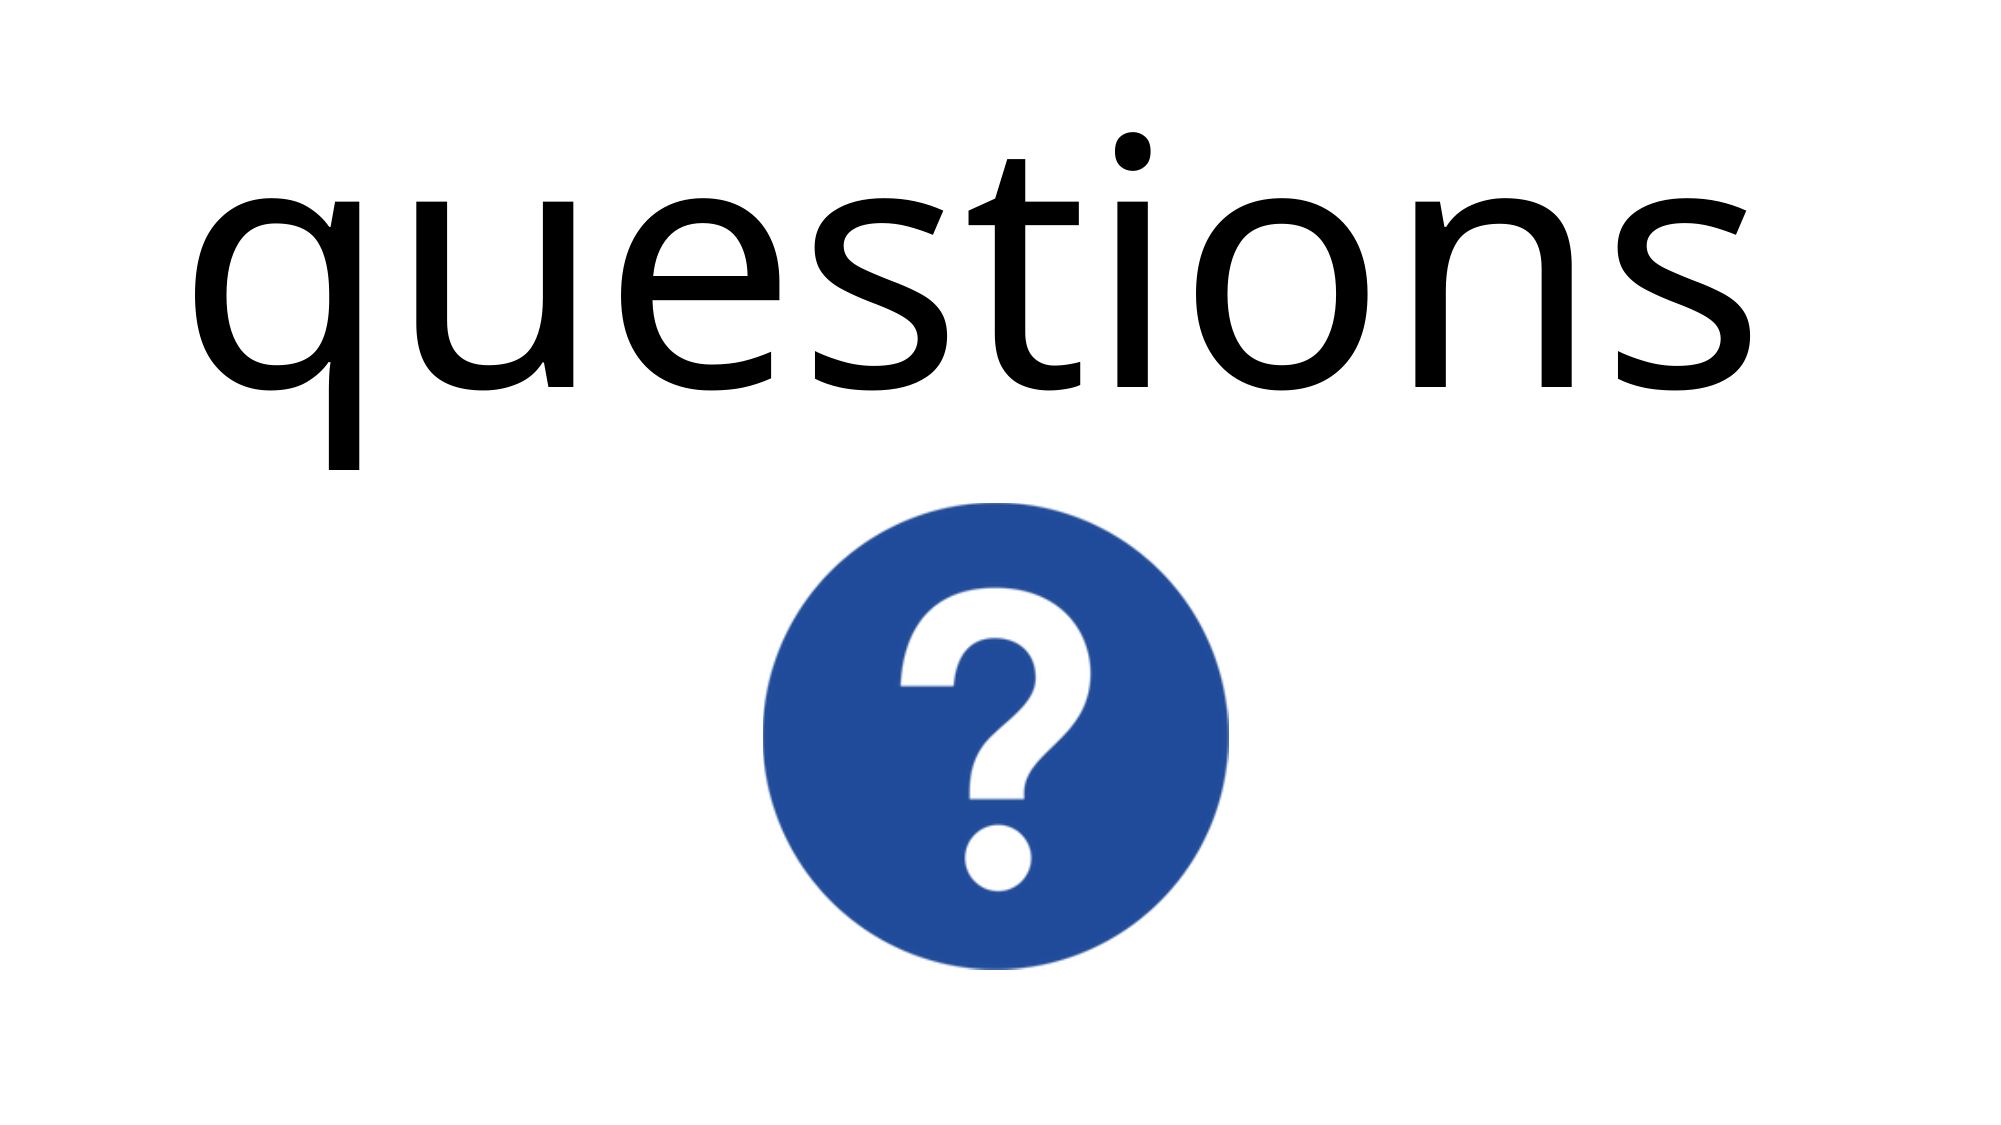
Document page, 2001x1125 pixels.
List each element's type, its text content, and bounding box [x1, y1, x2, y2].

text_box questions [161, 34, 1781, 465]
picture [763, 503, 1229, 970]
